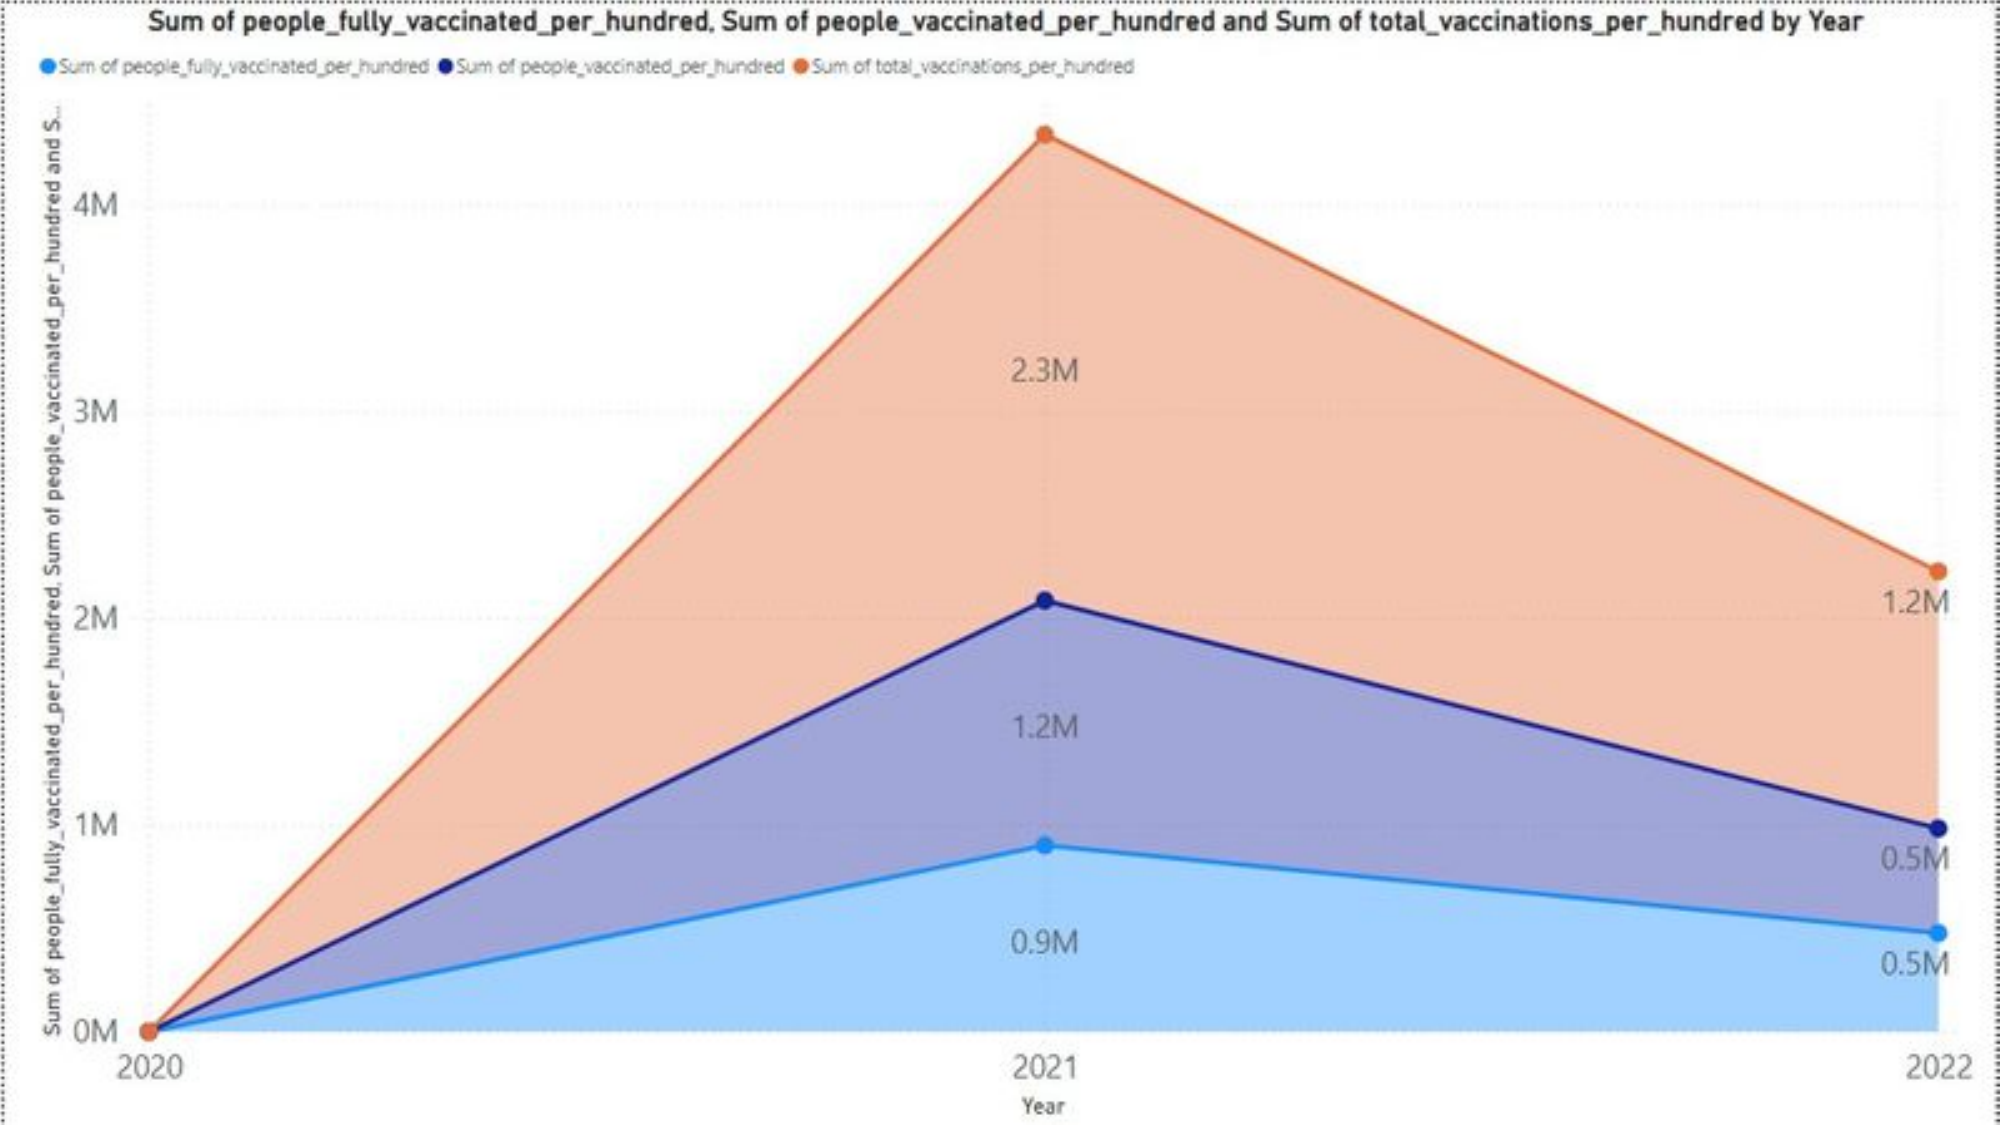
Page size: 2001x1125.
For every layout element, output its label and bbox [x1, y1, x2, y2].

list [0, 0, 2000, 1125]
